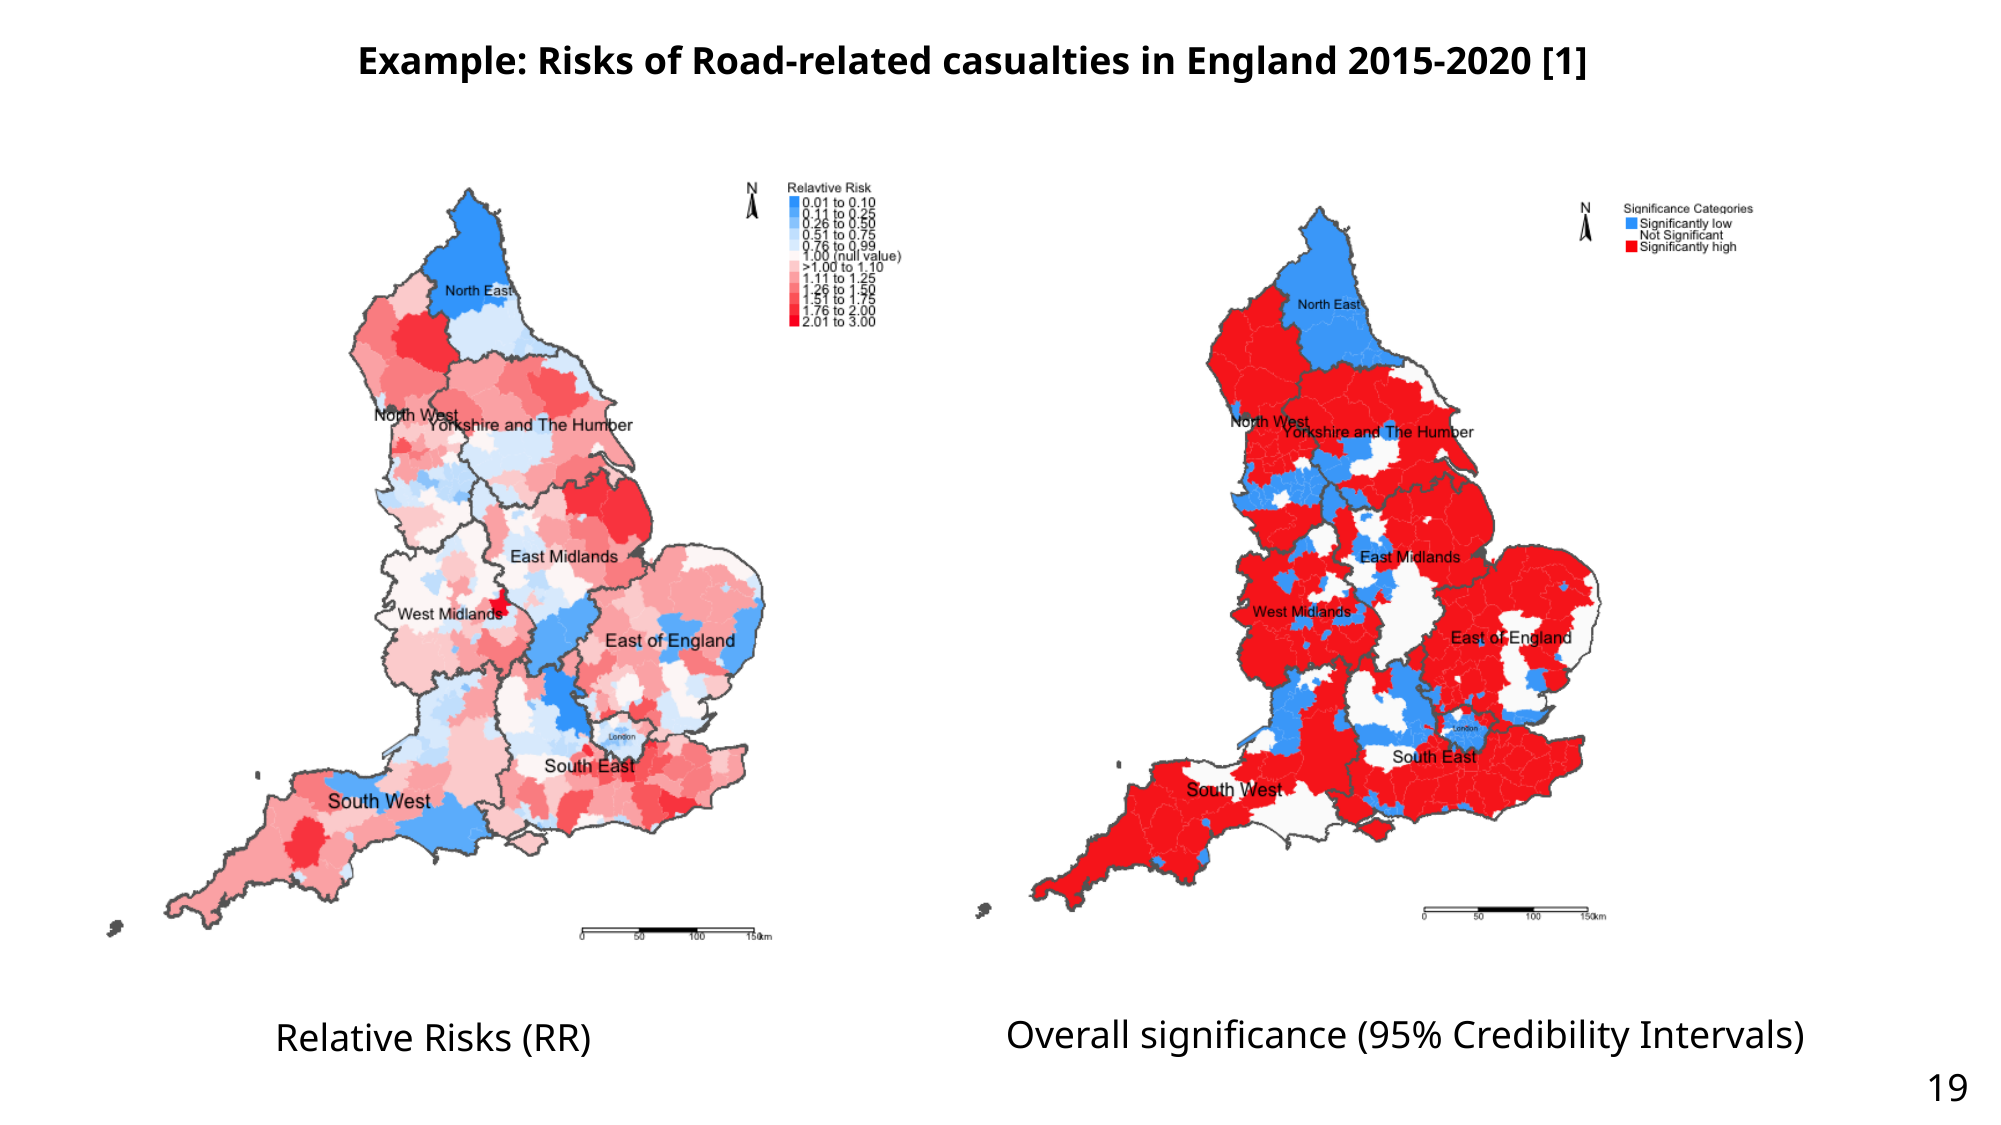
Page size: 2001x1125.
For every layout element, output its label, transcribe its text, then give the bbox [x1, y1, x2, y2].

text_box Relative Risks (RR) [74, 1006, 792, 1067]
text_box Example: Risks of Road-related casualties in England 2015-2020 [1] [342, 29, 1615, 90]
picture [28, 149, 1972, 976]
text_box 19 [1911, 1056, 2000, 1080]
text_box Overall significance (95% Credibility Intervals) [978, 1004, 1834, 1064]
